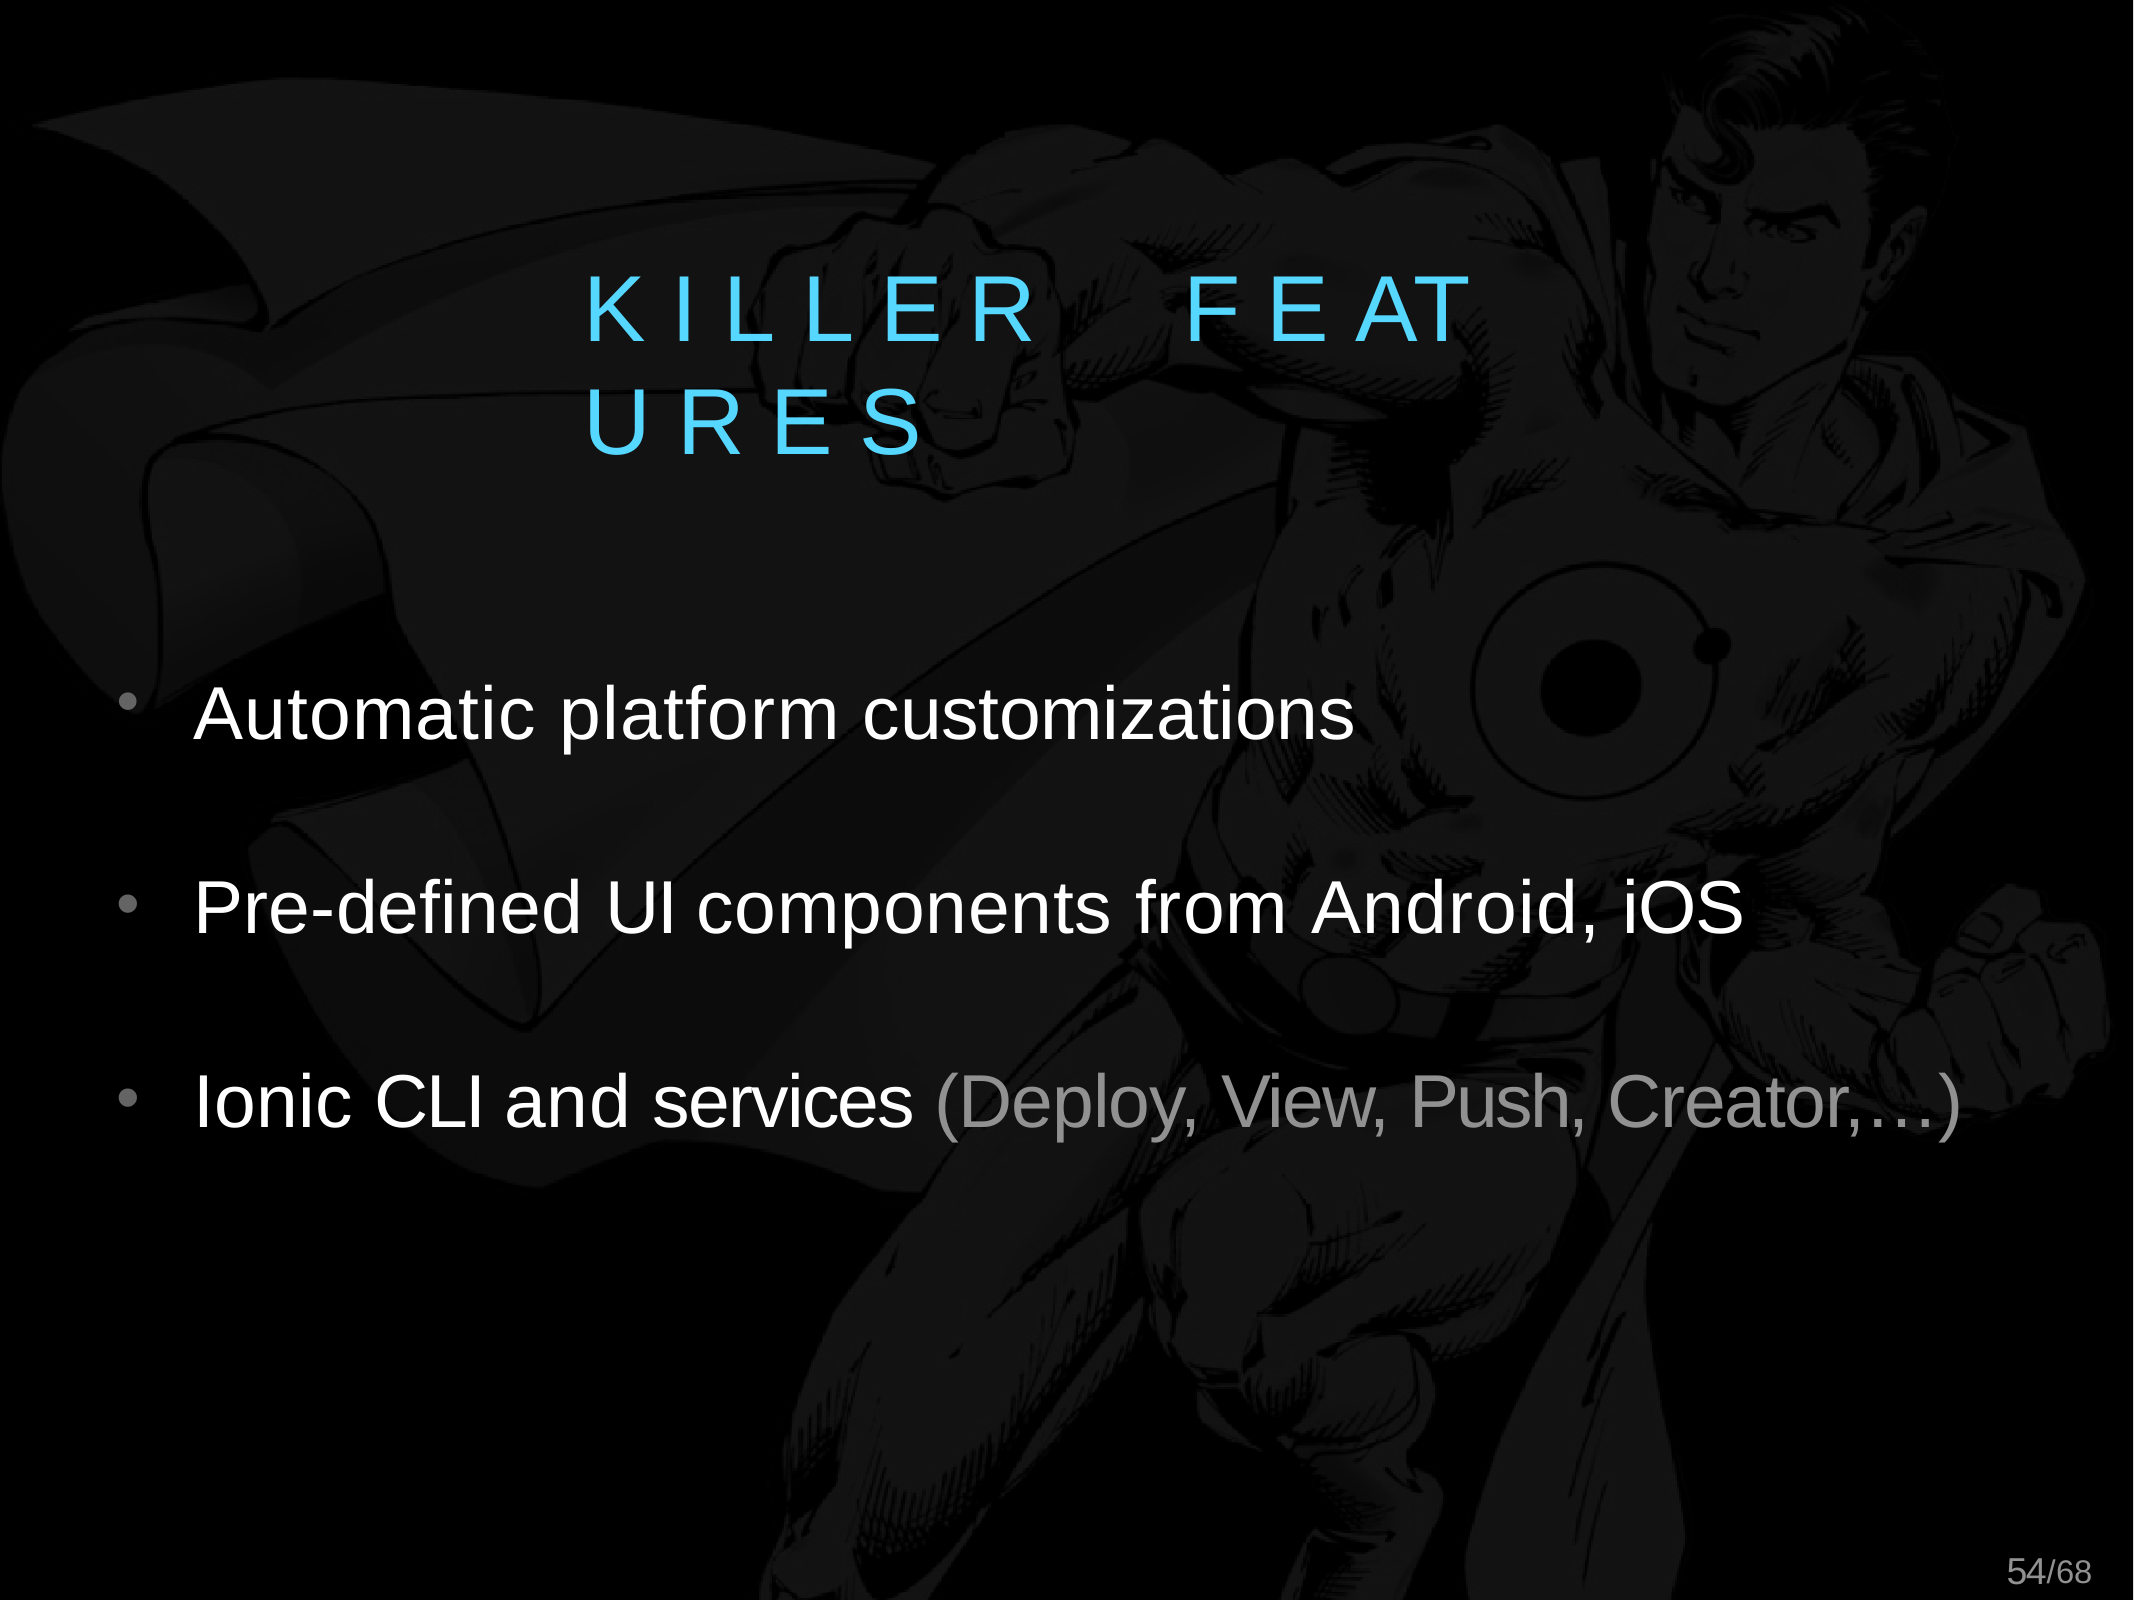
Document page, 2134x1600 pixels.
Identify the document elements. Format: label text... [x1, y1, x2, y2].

text_box [0, 0, 2134, 1600]
text_box Automatic platform customizations Pre-defined UI components from Android, iOS Ionic CLI and services (Deploy, View, Push, Creator,…) [114, 662, 1972, 1143]
title K I L L E R F E AT U R E S [581, 245, 1554, 516]
slide_number 54/68 [2002, 1524, 2101, 1600]
